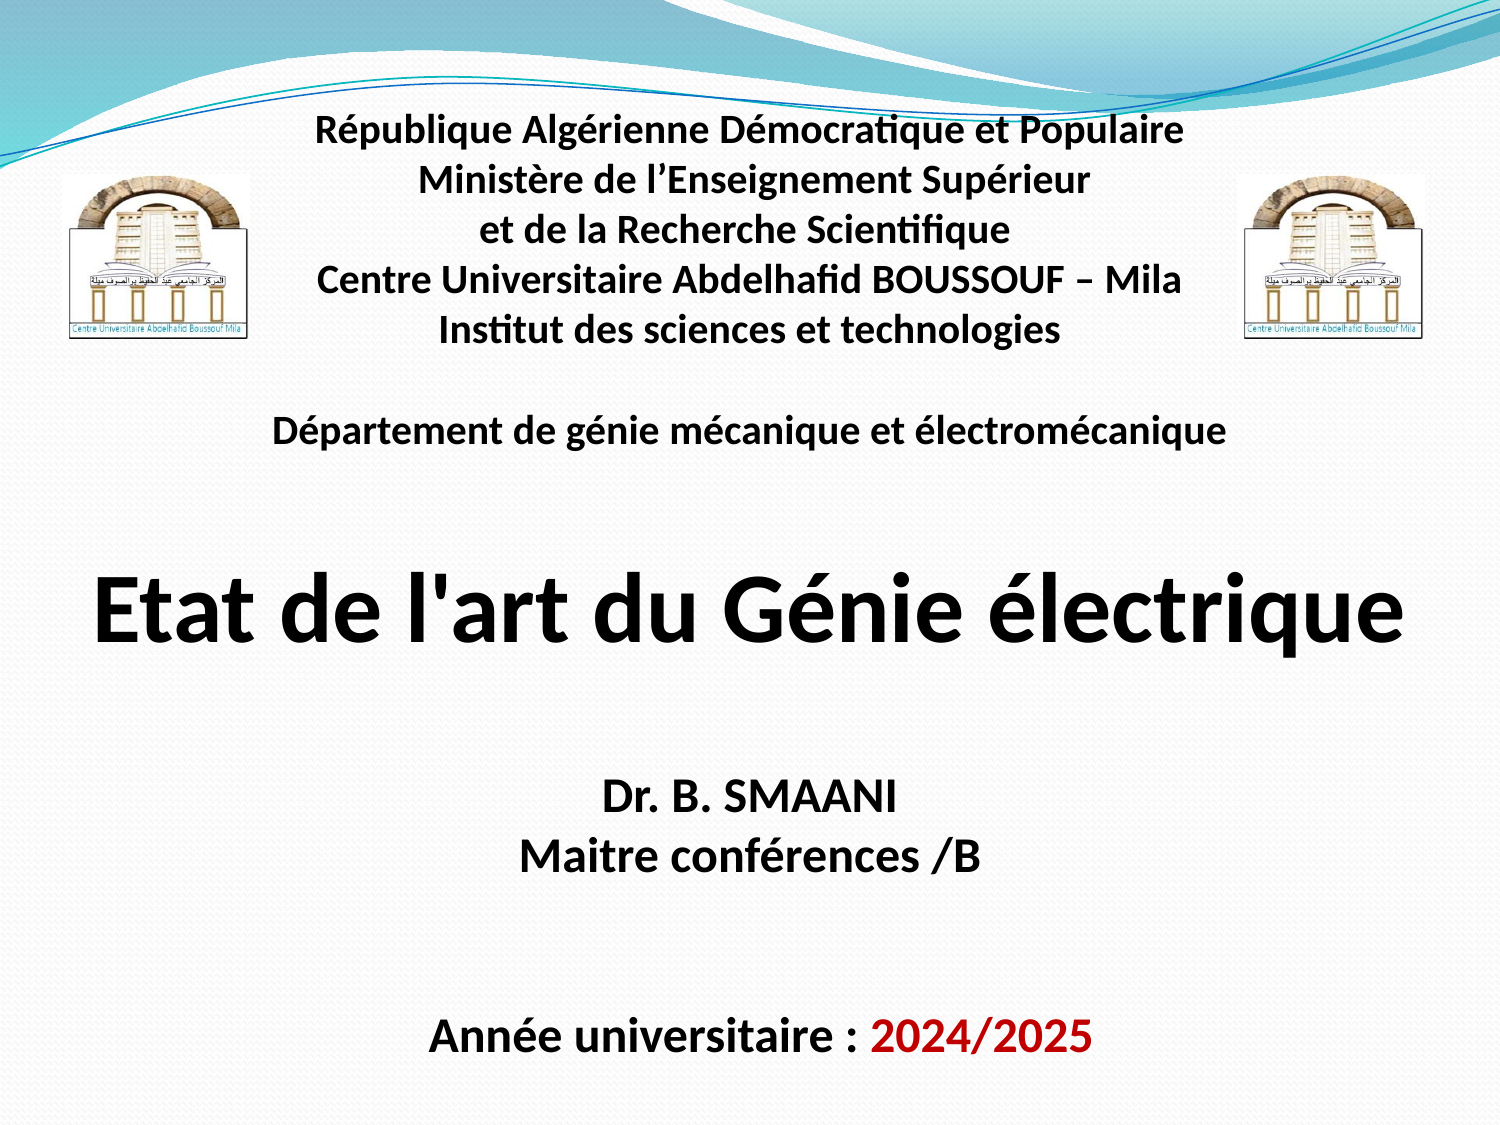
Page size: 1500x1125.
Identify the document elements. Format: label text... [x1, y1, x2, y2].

text_box République Algérienne Démocratique et Populaire Ministère de l’Enseignement Supérieur et de la Recherche Scientifique Centre Universitaire Abdelhafid BOUSSOUF – Mila Institut des sciences et technologies Département de génie mécanique et électromécanique Etat de l'art du Génie électrique Dr. B. SMAANI Maitre conférences /B Année universitaire : 2024/2025 [0, 44, 1500, 1070]
table_cell Commande actionneur (vanne, pompe) [55, 175, 257, 352]
table_cell Commande actionneur (vanne, pompe) [1230, 175, 1432, 352]
picture [62, 174, 251, 340]
picture [1237, 174, 1426, 340]
